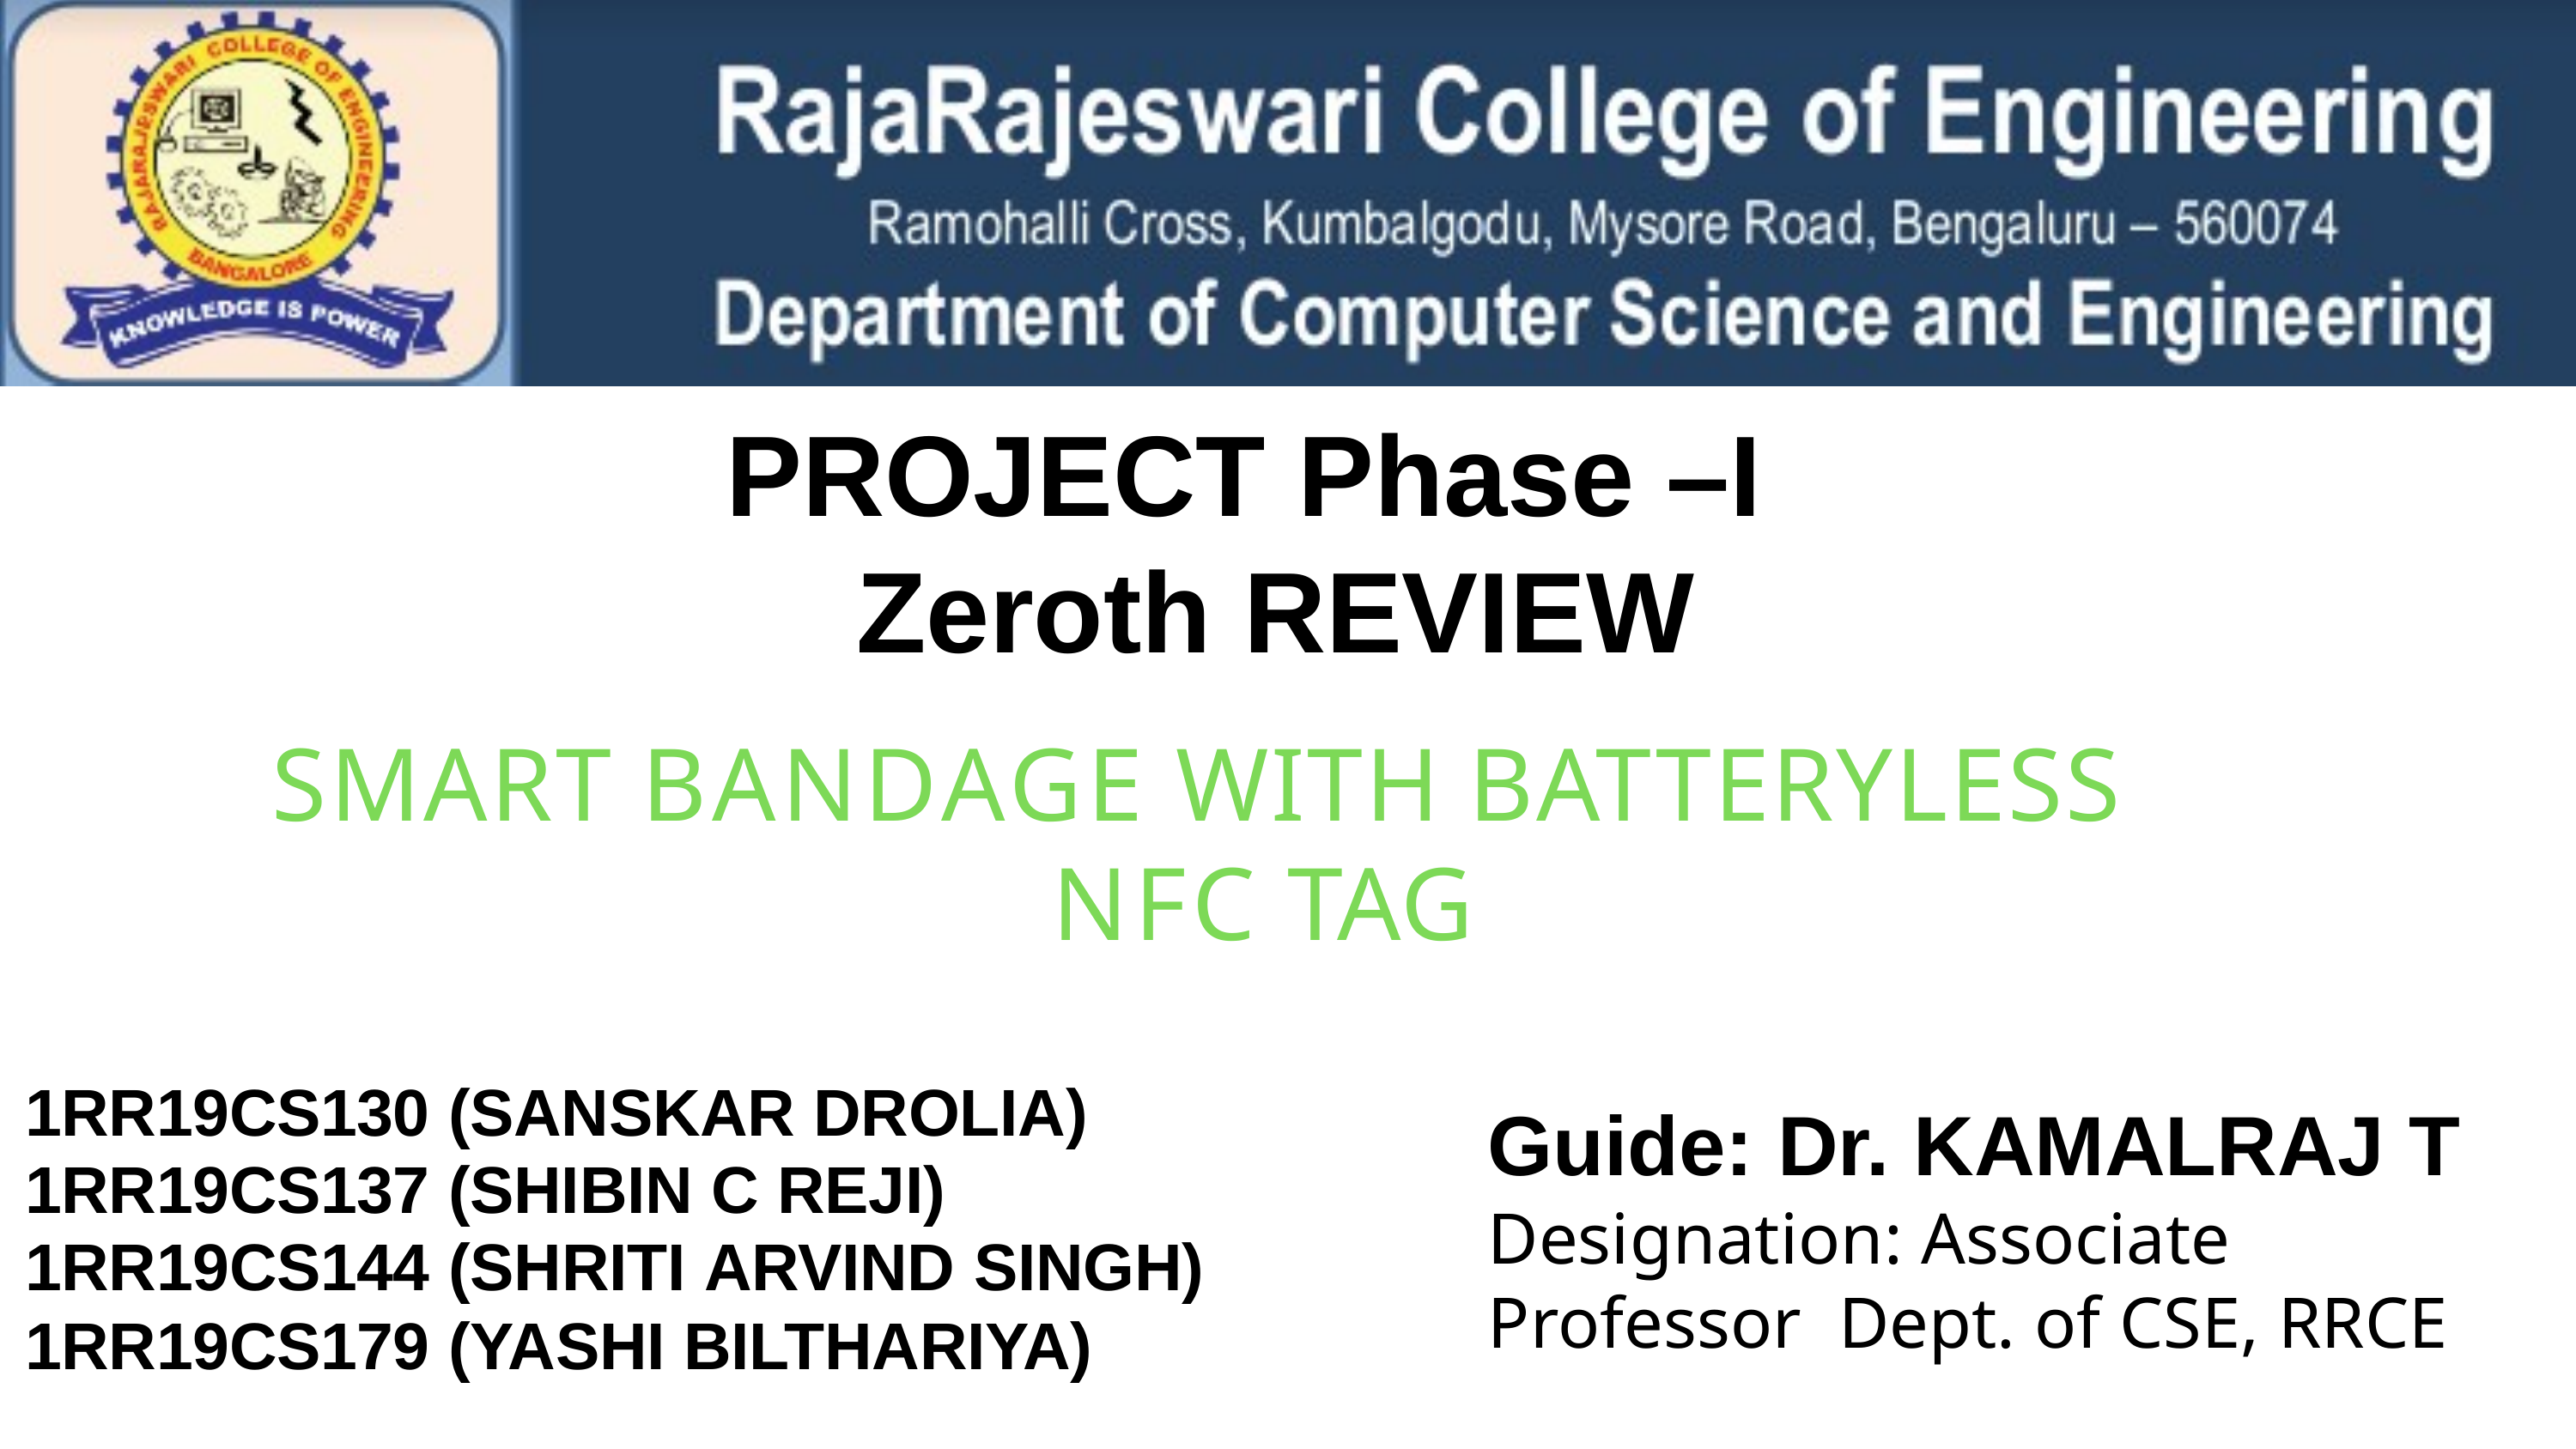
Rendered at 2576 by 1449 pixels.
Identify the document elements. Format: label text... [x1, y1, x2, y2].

text_box Guide: Dr. KAMALRAJ T Designation: Associate Professor Dept. of CSE, RRCE [1485, 1089, 2524, 1362]
text_box SMART BANDAGE WITH BATTERYLESS NFC TAG [270, 717, 2298, 961]
title PROJECT Phase –I Zeroth REVIEW [723, 400, 1765, 676]
picture [0, 0, 2576, 387]
text_box 1RR19CS130 (SANSKAR DROLIA) 1RR19CS137 (SHIBIN C REJI) 1RR19CS144 (SHRITI ARVIND SINGH) 1RR19CS179 (YASHI BILTHARIYA) [23, 1069, 1212, 1383]
